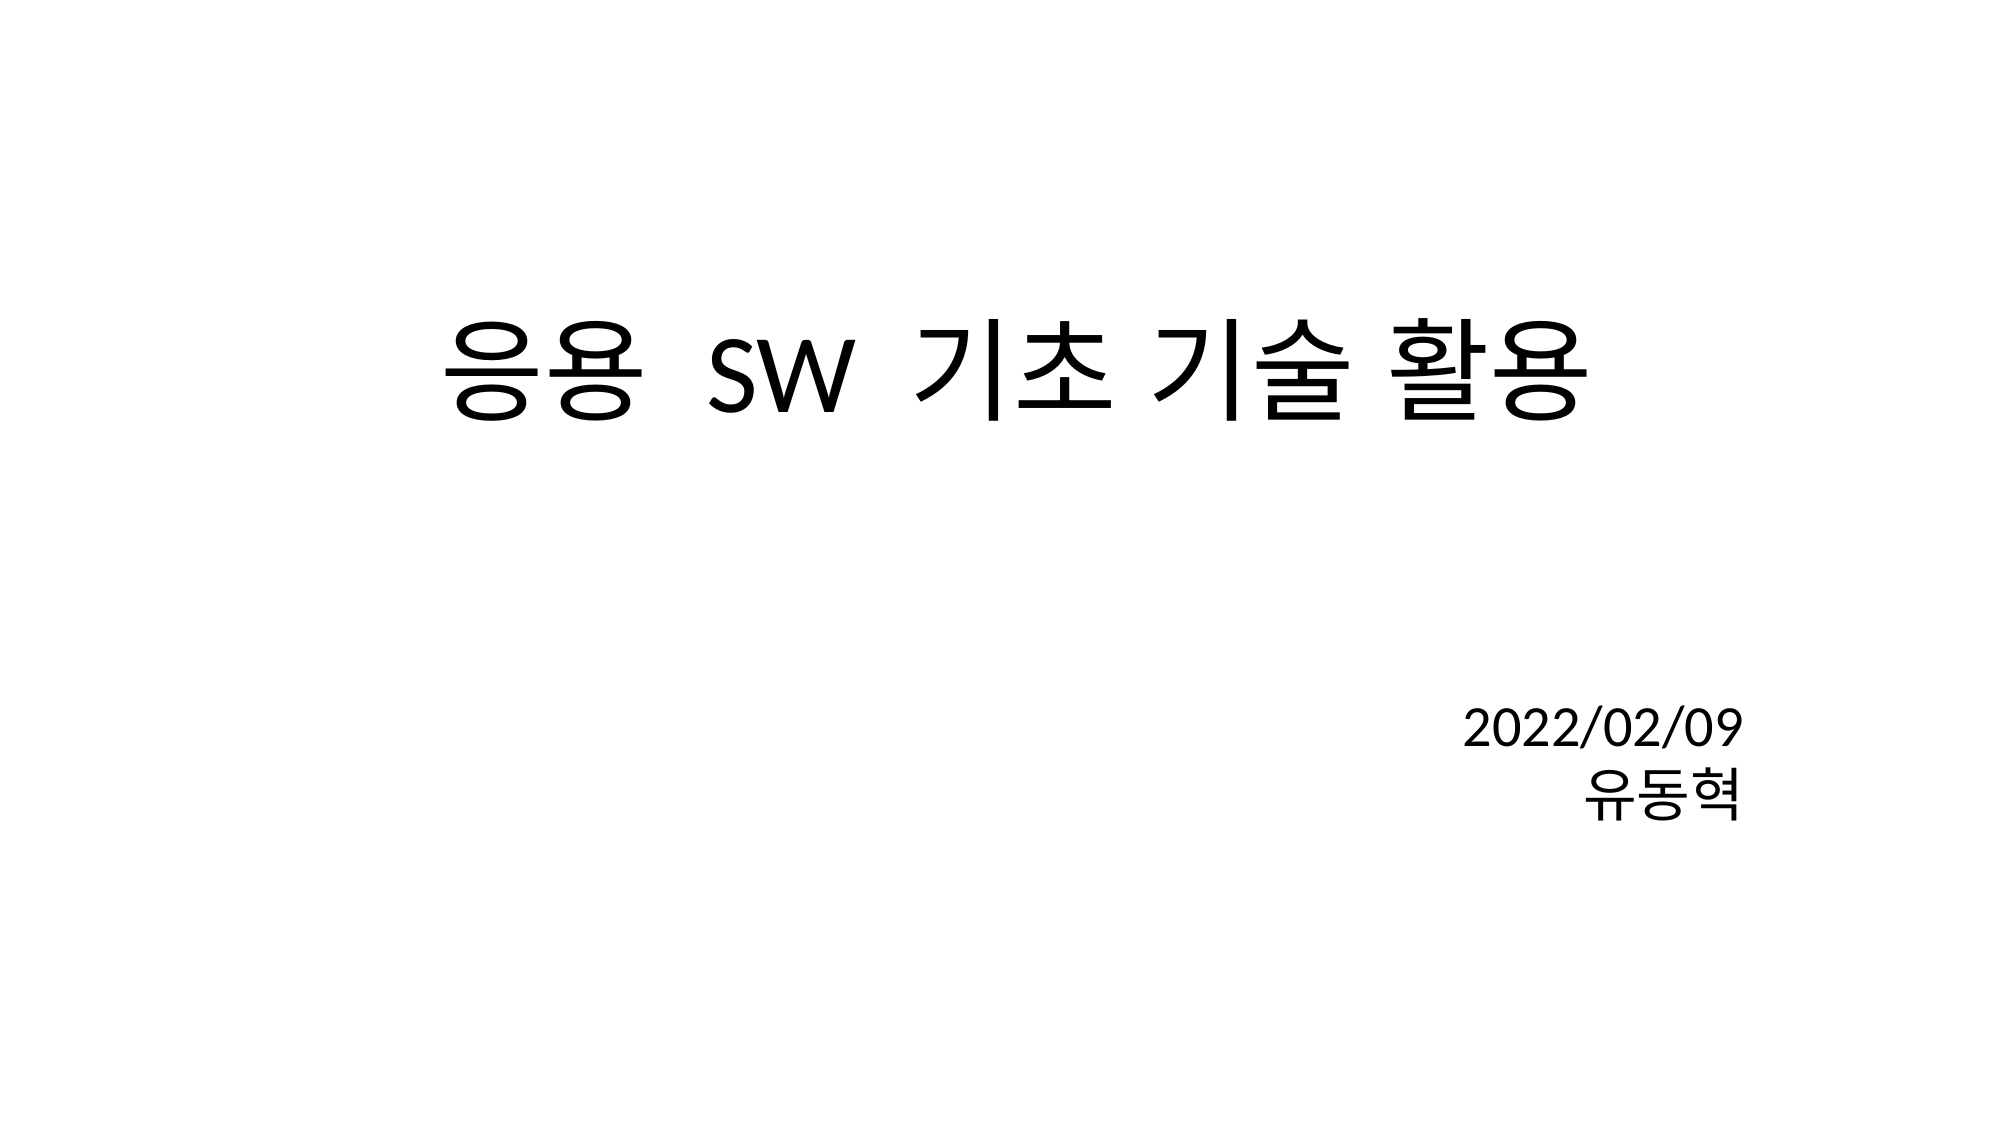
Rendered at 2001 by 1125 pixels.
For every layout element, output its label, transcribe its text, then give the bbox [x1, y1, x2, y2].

text_box 응용 SW 기초 기술 활용 [426, 292, 1609, 442]
text_box 2022/02/09 유동혁 [1431, 681, 1759, 836]
